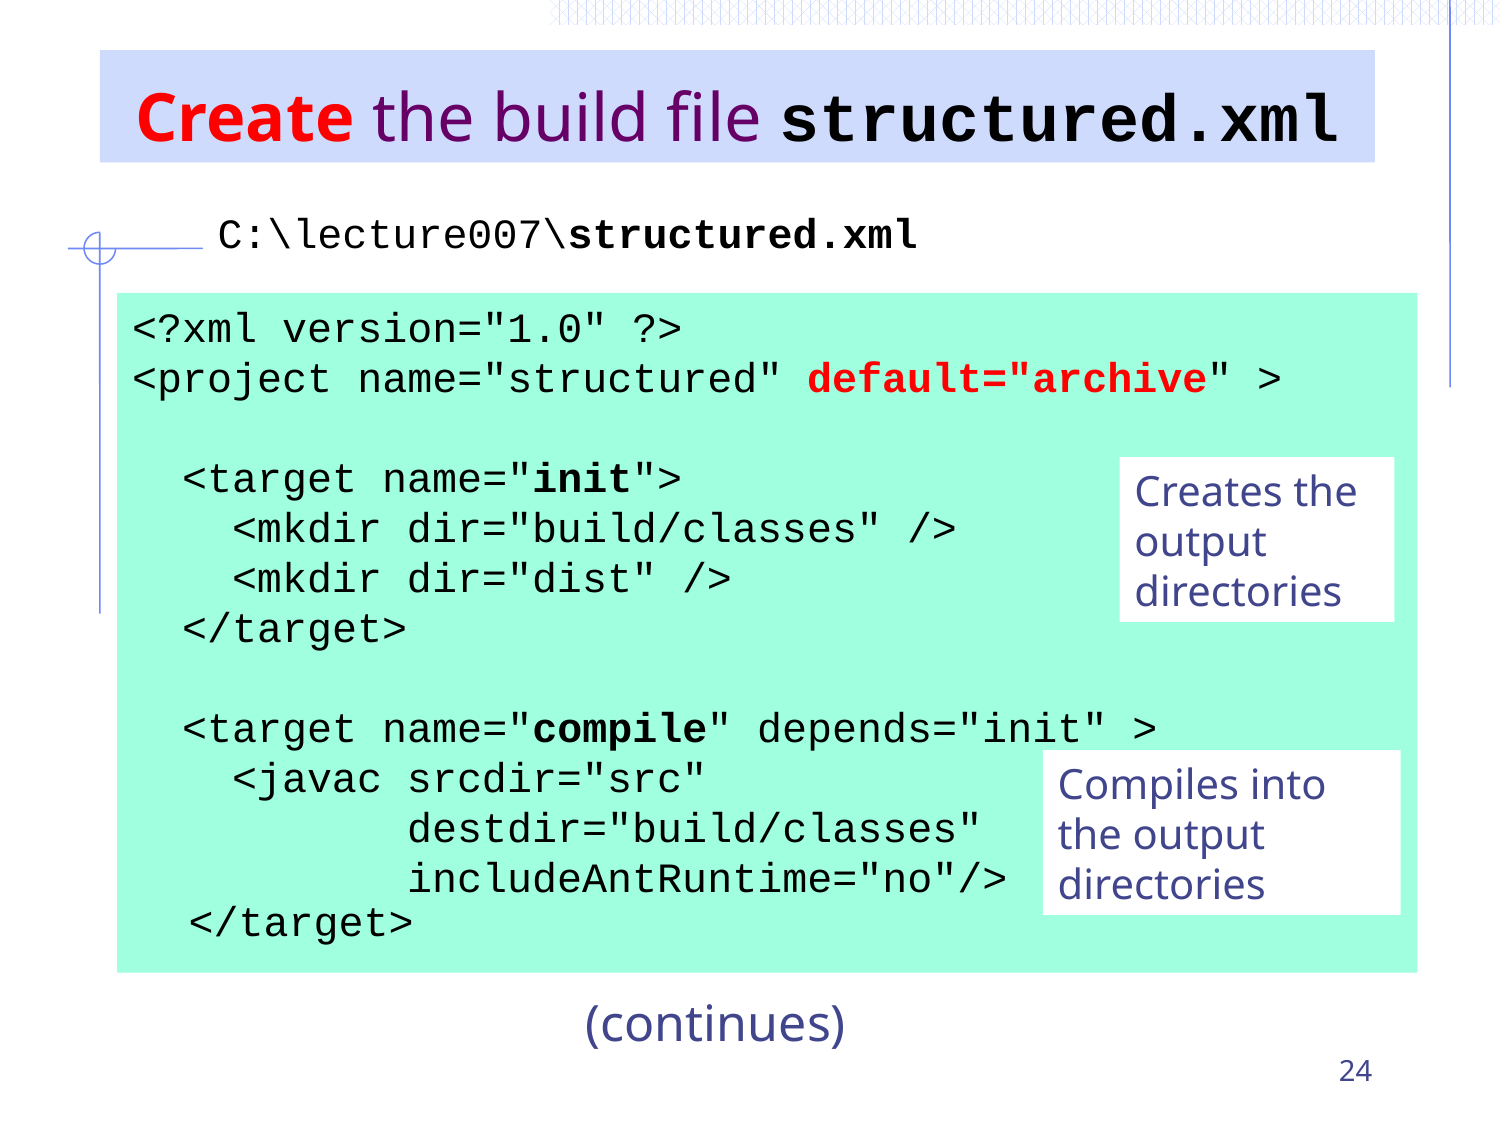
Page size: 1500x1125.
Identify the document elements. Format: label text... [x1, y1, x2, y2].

title Create the build file structured.xml [99, 49, 1376, 163]
text_box Creates the output directories [1119, 457, 1395, 622]
slide_number 24 [1074, 1024, 1388, 1101]
text_box (continues) [570, 984, 861, 1060]
text_box C:\lecture007\structured.xml [202, 199, 933, 264]
list <?xml version="1.0" ?> <project name="structured" default="archive" > <target name="init"> <mkdir dir="build/classes" /> <mkdir dir="dist" /> </target> <target name="compile" depends="init" > <javac srcdir="src" destdir="build/classes" includeAntRuntime="no"/> </target> [116, 292, 1418, 973]
text_box Compiles into the output directories [1042, 750, 1401, 915]
